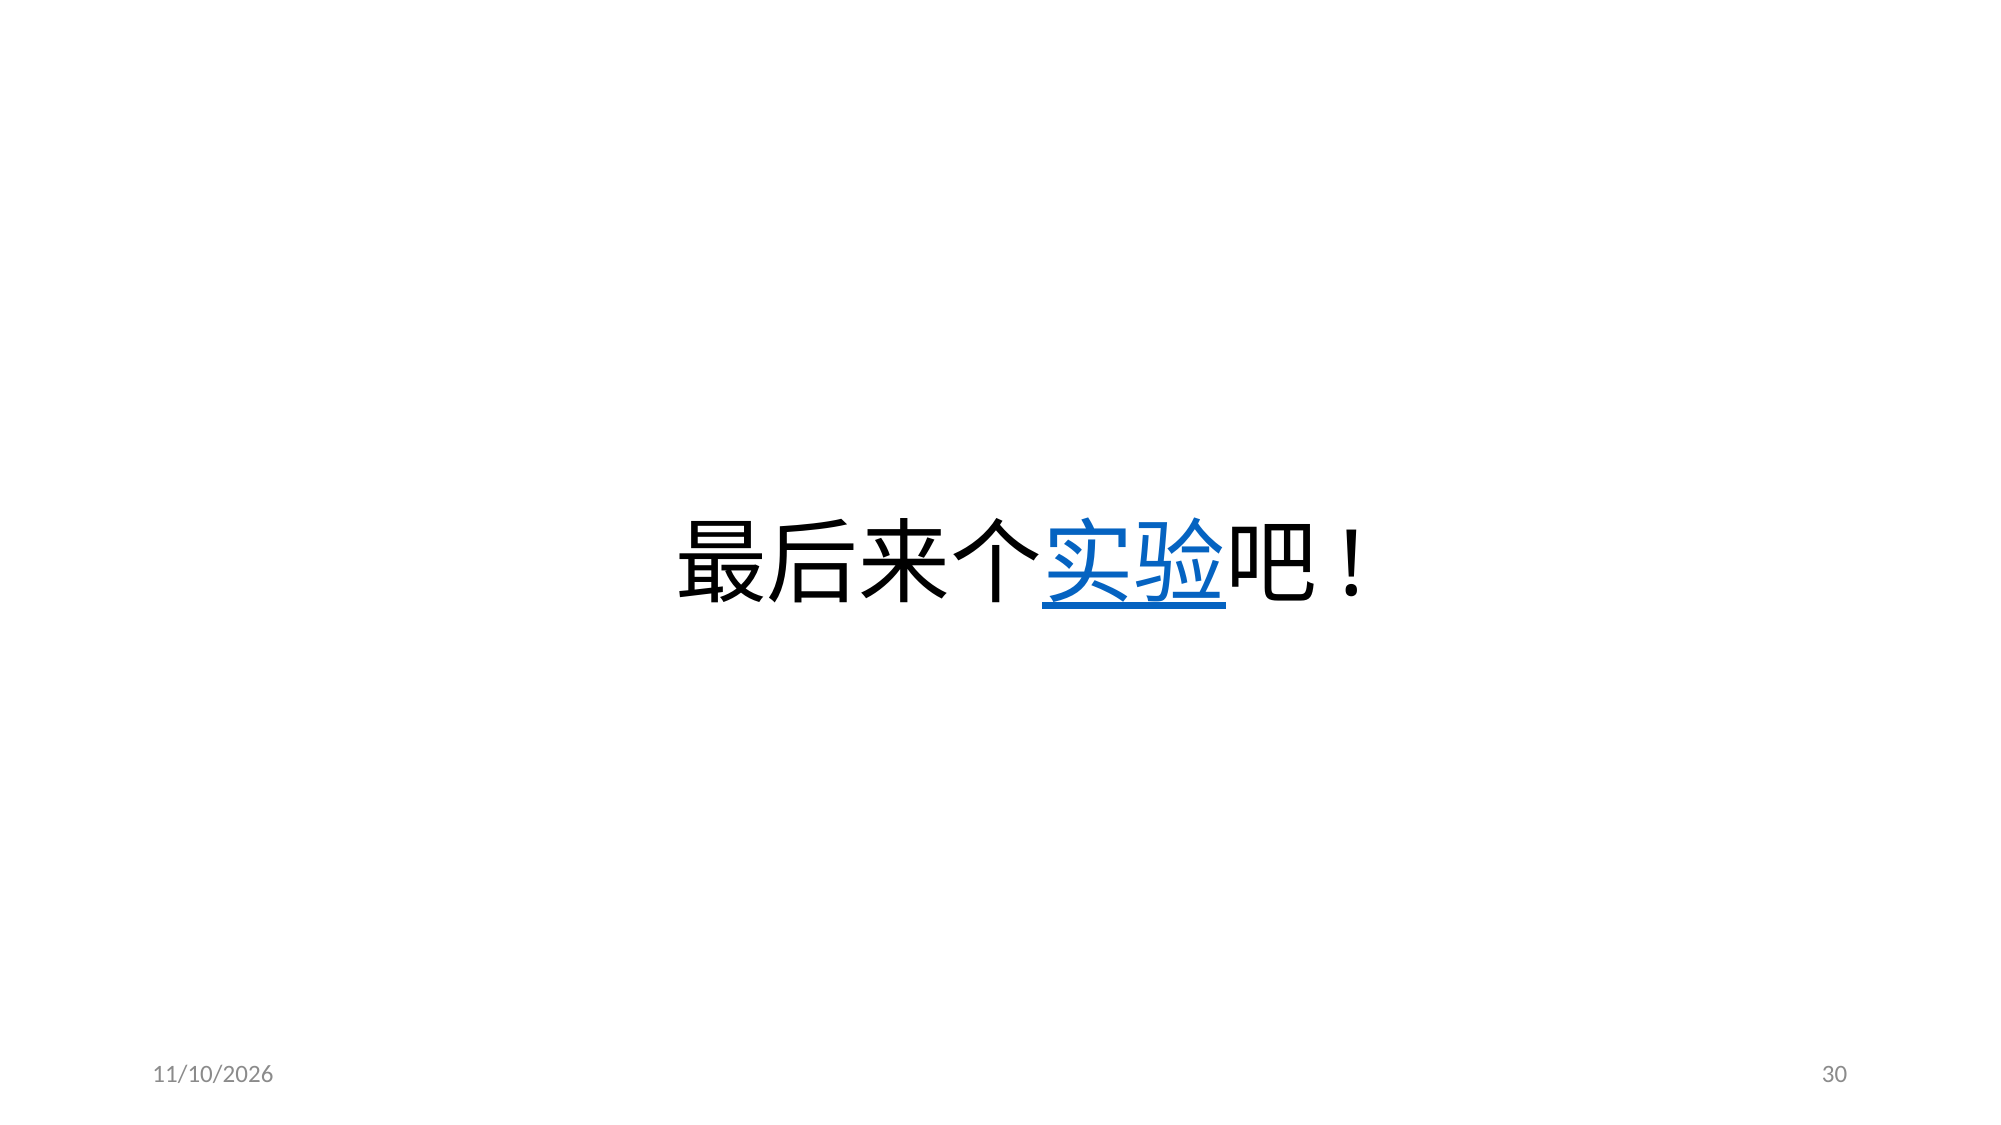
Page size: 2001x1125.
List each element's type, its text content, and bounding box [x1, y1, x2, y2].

slide_number 30 [1412, 1042, 1863, 1103]
title 最后来个实验吧! [157, 455, 1883, 673]
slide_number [137, 1042, 588, 1103]
